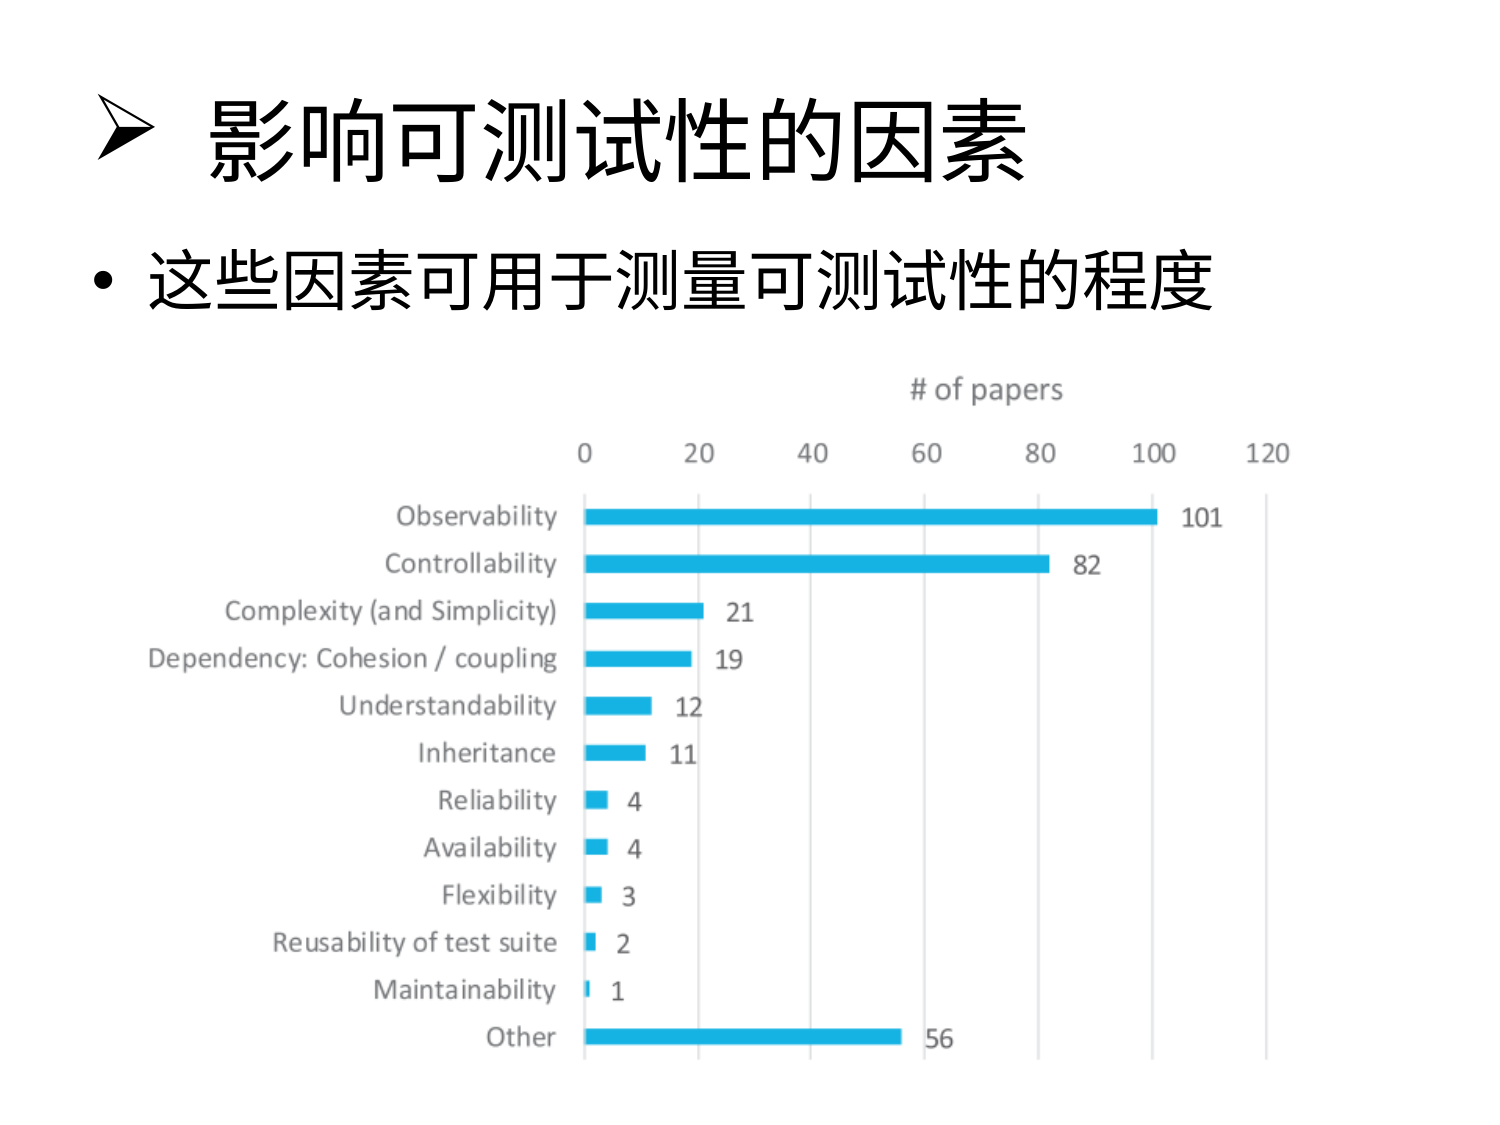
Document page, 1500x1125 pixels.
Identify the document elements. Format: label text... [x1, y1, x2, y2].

picture [147, 373, 1303, 1082]
list 这些因素可用于测量可测试性的程度 [76, 231, 1400, 1083]
title 影响可测试性的因素 [75, 45, 1425, 233]
